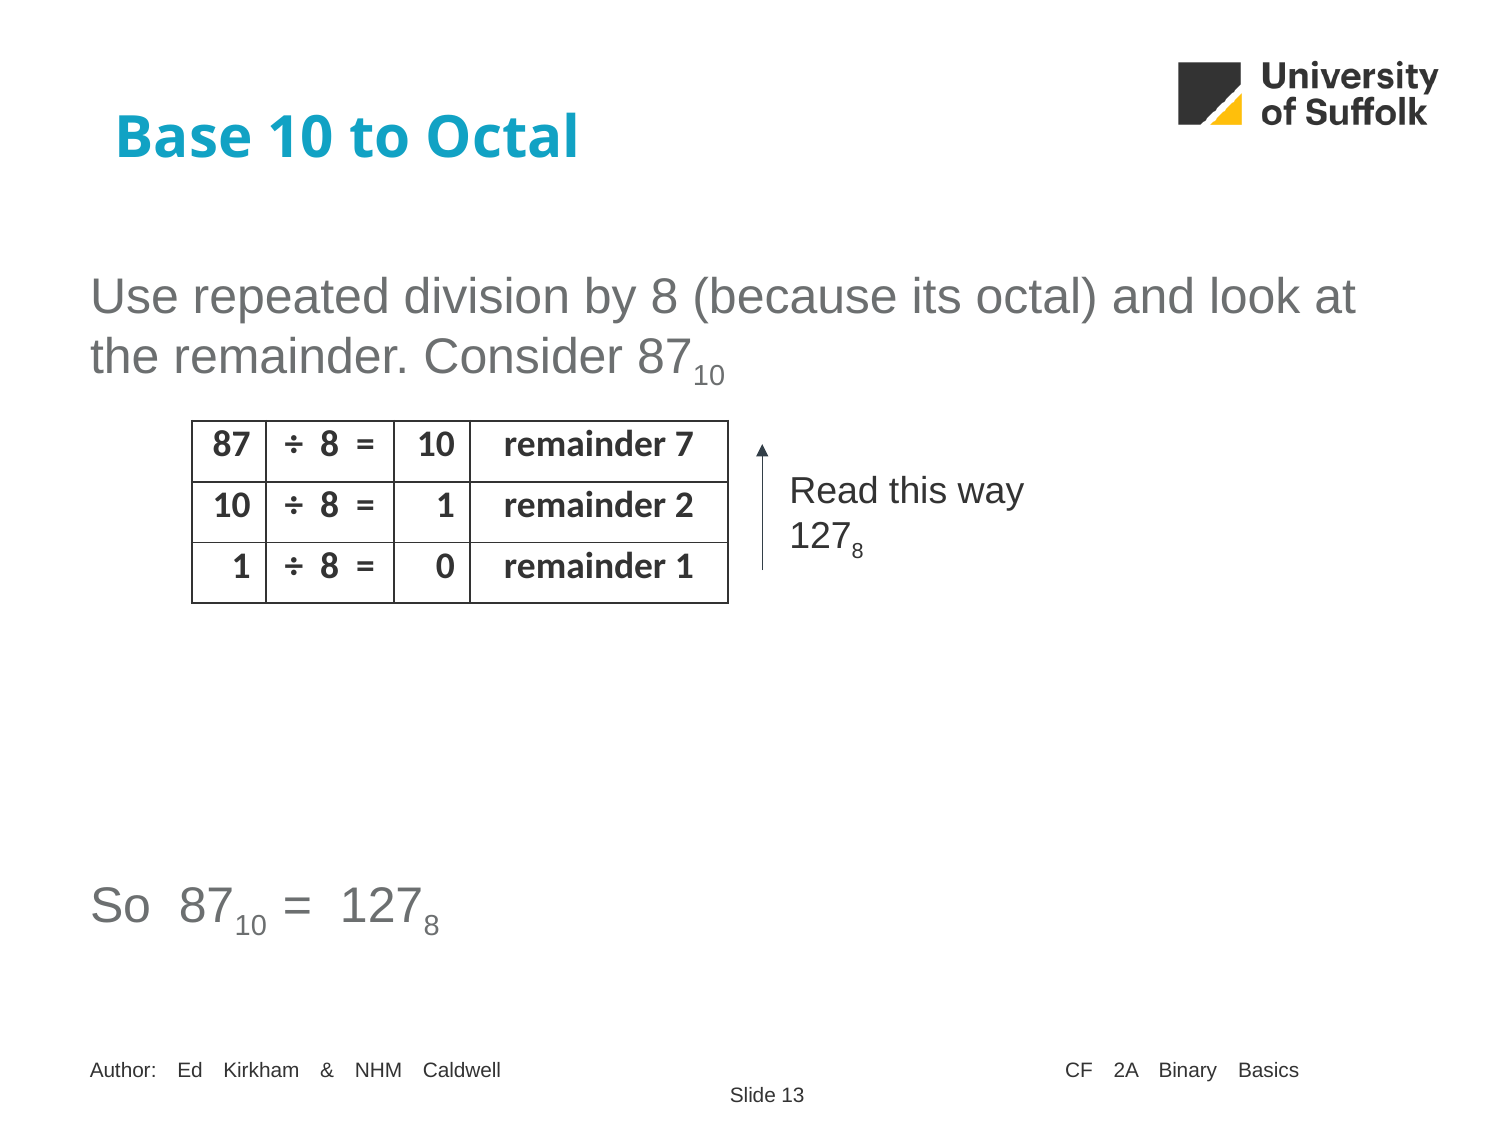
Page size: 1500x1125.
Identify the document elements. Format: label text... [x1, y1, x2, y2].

list Use repeated division by 8 (because its octal) and look at the remainder. Consider 8710 [75, 262, 1425, 393]
title Base 10 to Octal [99, 45, 1425, 233]
table_cell 1 [193, 543, 265, 602]
table_cell ÷ 8 = [267, 543, 393, 602]
table_cell ÷ 8 = [267, 483, 393, 542]
table_cell 0 [395, 543, 469, 602]
table_cell 10 [193, 483, 265, 542]
table_cell remainder 2 [471, 483, 727, 542]
table_header 10 [395, 422, 469, 481]
table_header ÷ 8 = [267, 422, 393, 481]
table_cell remainder 1 [471, 543, 727, 602]
text_box Read this way 1278 [774, 458, 1095, 570]
table_header remainder 7 [471, 422, 727, 481]
picture [1115, 0, 1500, 187]
list So 8710 = 1278 [75, 865, 1425, 996]
table_header 87 [193, 422, 265, 481]
table_cell 1 [395, 483, 469, 542]
